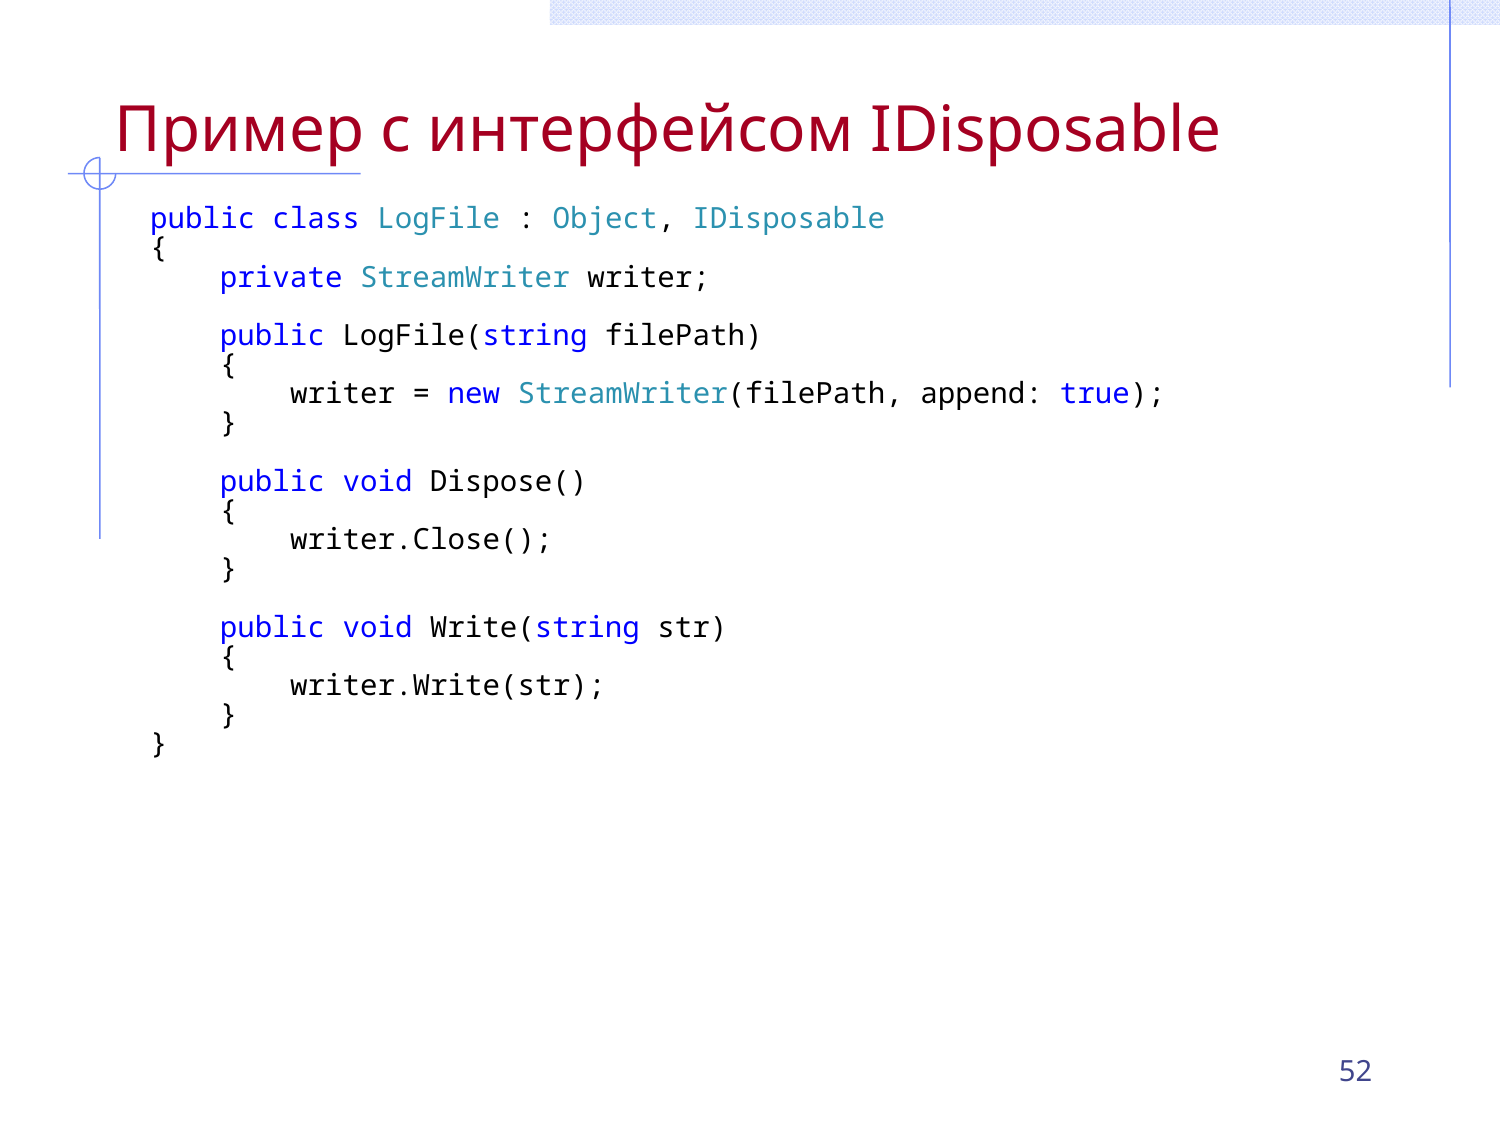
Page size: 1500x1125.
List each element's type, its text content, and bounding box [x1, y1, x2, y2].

title Пример с интерфейсом IDisposable [99, 24, 1375, 172]
picture [1451, 0, 1500, 25]
text_box public class LogFile : Object, IDisposable { private StreamWriter writer; public LogFile(string filePath) { writer = new StreamWriter(filePath, append: true); } public void Dispose() { writer.Close(); } public void Write(string str) { writer.Write(str); } } [135, 197, 1388, 1025]
picture [549, 0, 1449, 25]
slide_number 52 [1074, 1025, 1388, 1100]
